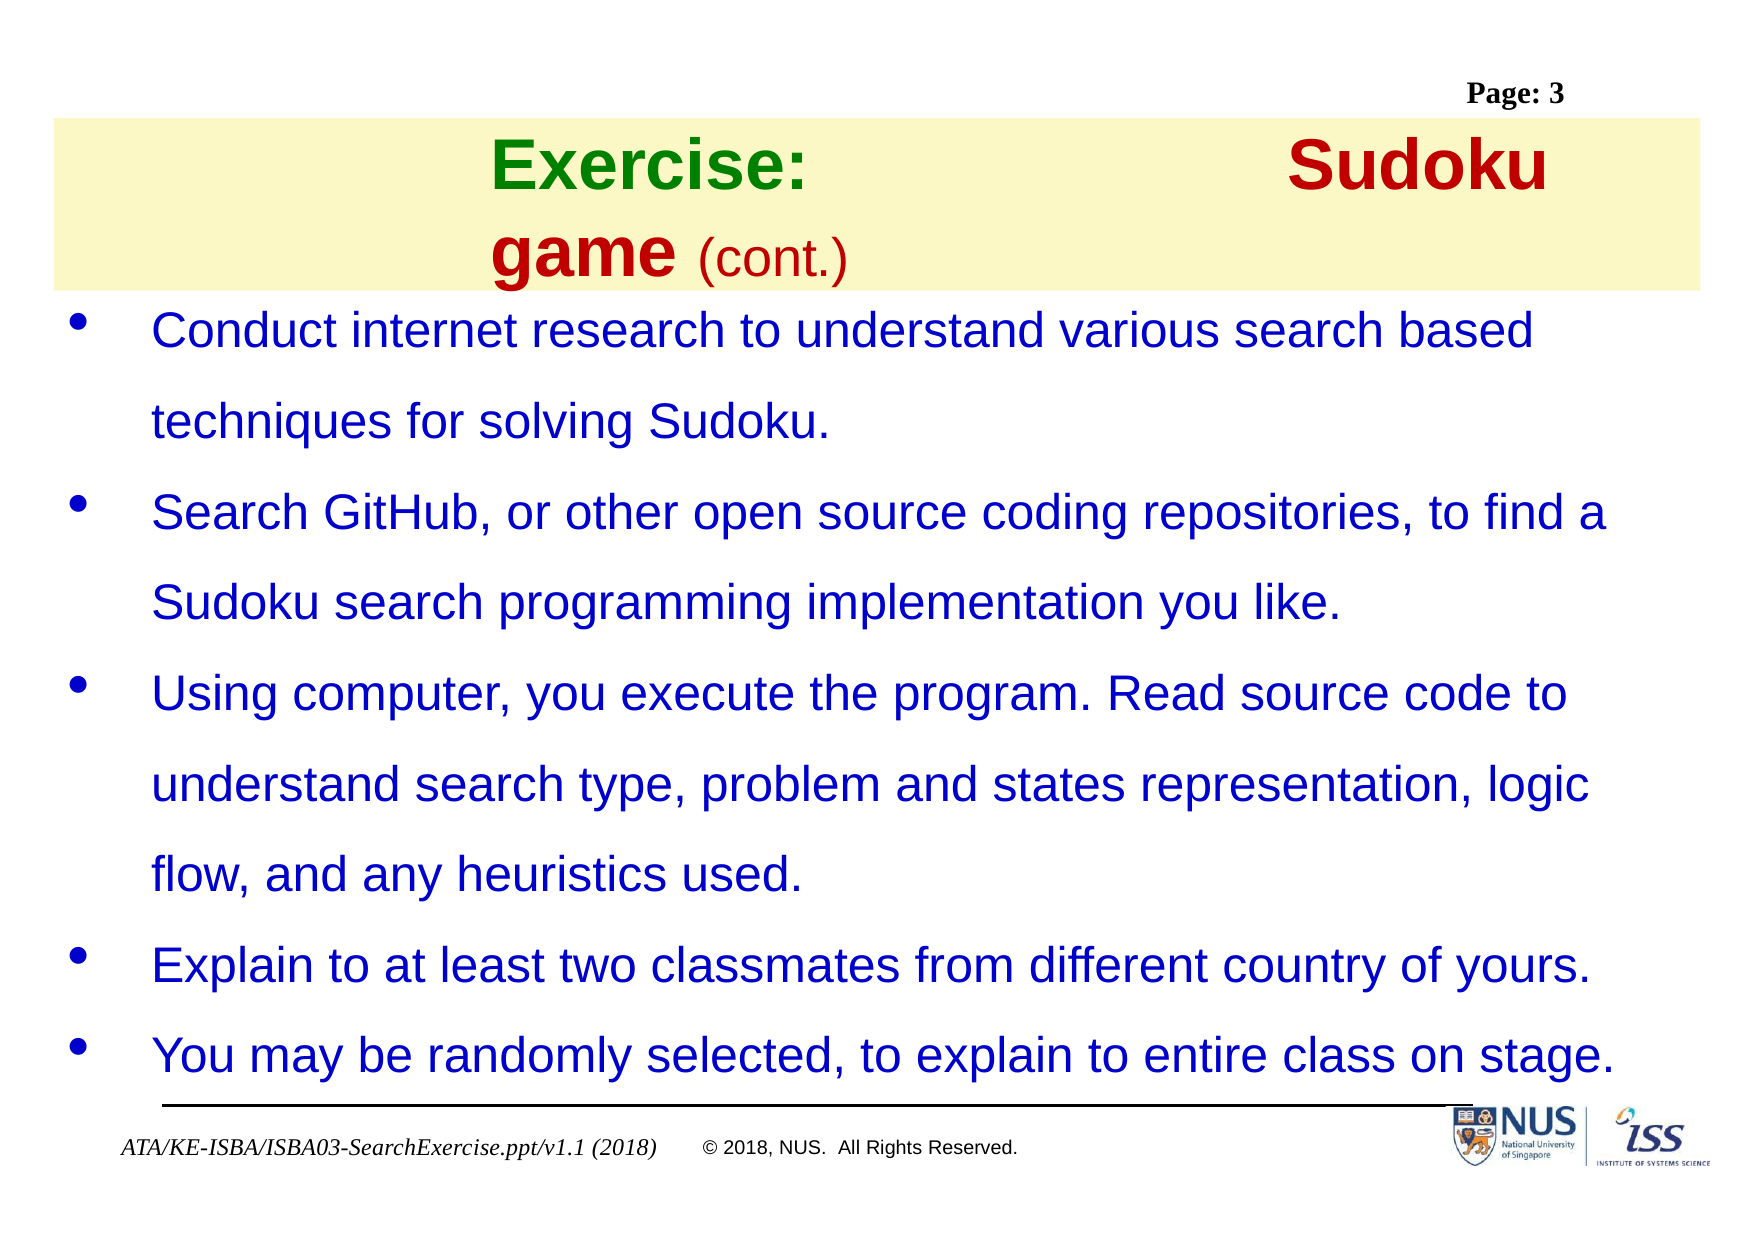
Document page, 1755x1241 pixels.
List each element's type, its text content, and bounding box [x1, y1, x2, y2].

footer © 2018, NUS. All Rights Reserved. [700, 1134, 1025, 1241]
text_box [1445, 1106, 1711, 1167]
text_box Page: 3 [1464, 72, 1568, 110]
text_box Conduct internet research to understand various search based techniques for solving Sudoku. Search GitHub, or other open source coding repositories, to find a Sudoku search programming implementation you like. Using computer, you execute the program. Read source code to understand search type, problem and states representation, logic flow, and any heuristics used. Explain to at least two classmates from different country of yours. You may be randomly selected, to explain to entire class on stage. [67, 267, 1639, 1083]
text_box Exercise: Sudoku game (cont.) [53, 118, 1701, 291]
slide_number ATA/KE-ISBA/ISBA03-SearchExercise.ppt/v1.1 (2018) [119, 1131, 668, 1241]
